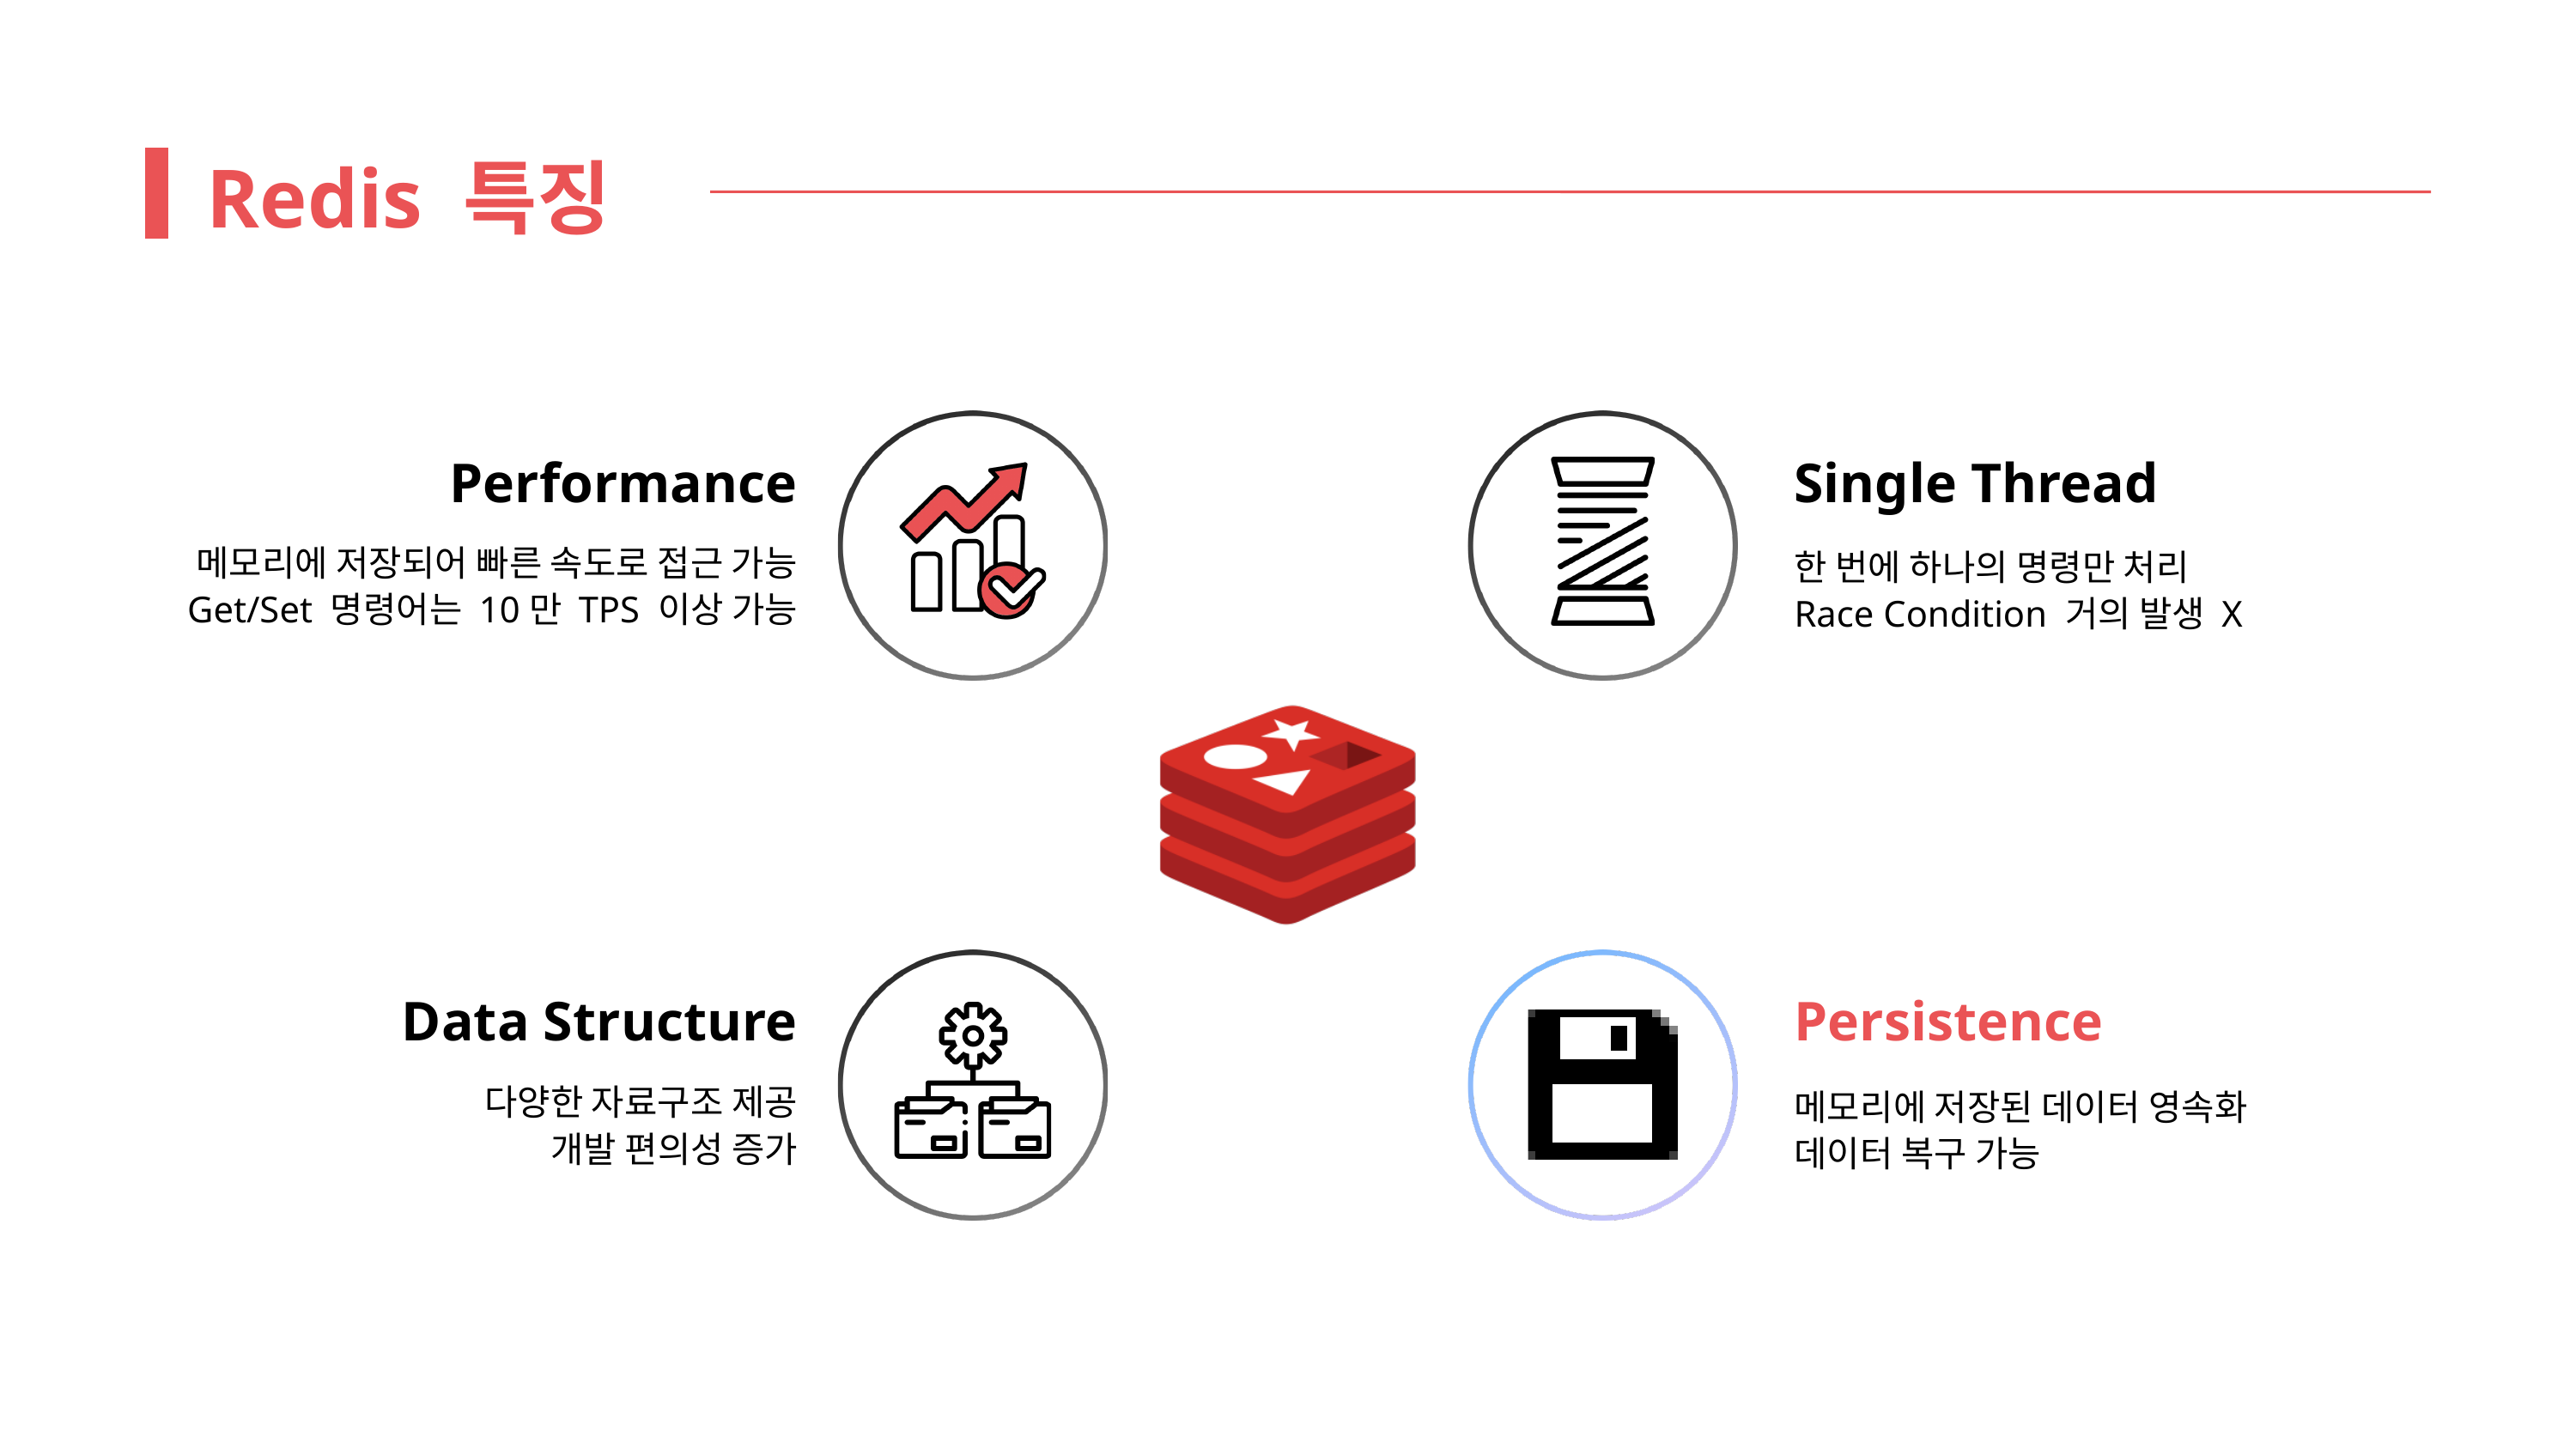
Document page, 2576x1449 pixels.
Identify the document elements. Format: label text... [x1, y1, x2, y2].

text_box 한 번에 하나의 명령만 처리 Race Condition 거의 발생 X [1794, 541, 2576, 635]
text_box [1551, 457, 1656, 626]
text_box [144, 147, 168, 239]
text_box [837, 949, 1109, 1221]
text_box Data Structure [79, 981, 799, 1052]
text_box Single Thread [1794, 443, 2541, 513]
text_box 메모리에 저장되어 빠른 속도로 접근 가능 Get/Set 명령어는 10만 TPS 이상 가능 [0, 537, 799, 630]
text_box [894, 1002, 1052, 1159]
text_box [899, 462, 1047, 629]
text_box [1467, 949, 1738, 1221]
text_box [837, 410, 1109, 681]
text_box Persistence [1794, 981, 2421, 1052]
text_box 메모리에 저장된 데이터 영속화 데이터 복구 가능 [1794, 1081, 2576, 1174]
text_box [1528, 1009, 1678, 1161]
text_box Redis 특징 [206, 139, 885, 245]
text_box [1467, 410, 1738, 681]
text_box Performance [214, 443, 799, 513]
text_box [1158, 686, 1418, 944]
text_box 다양한 자료구조 제공 개발 편의성 증가 [0, 1076, 799, 1170]
